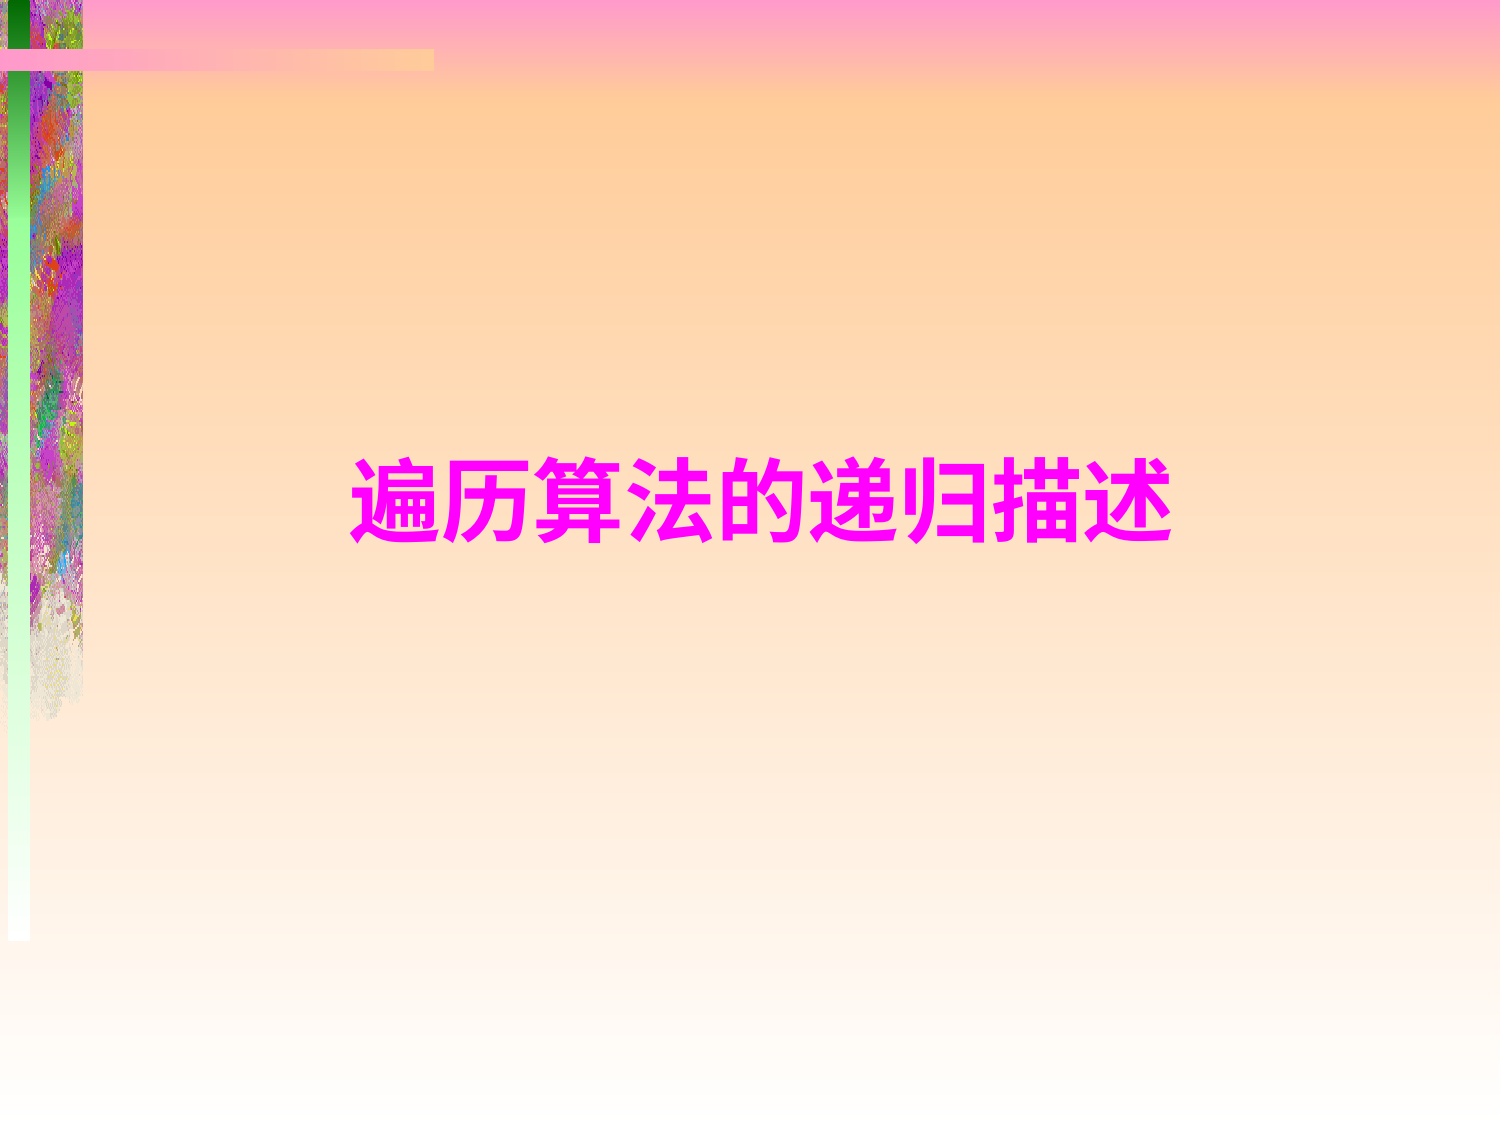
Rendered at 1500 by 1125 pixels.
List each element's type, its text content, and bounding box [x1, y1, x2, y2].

picture [0, 0, 9, 50]
picture [29, 0, 83, 50]
text_box 遍历算法的递归描述 [334, 436, 1300, 561]
picture [29, 71, 83, 821]
picture [0, 71, 9, 821]
